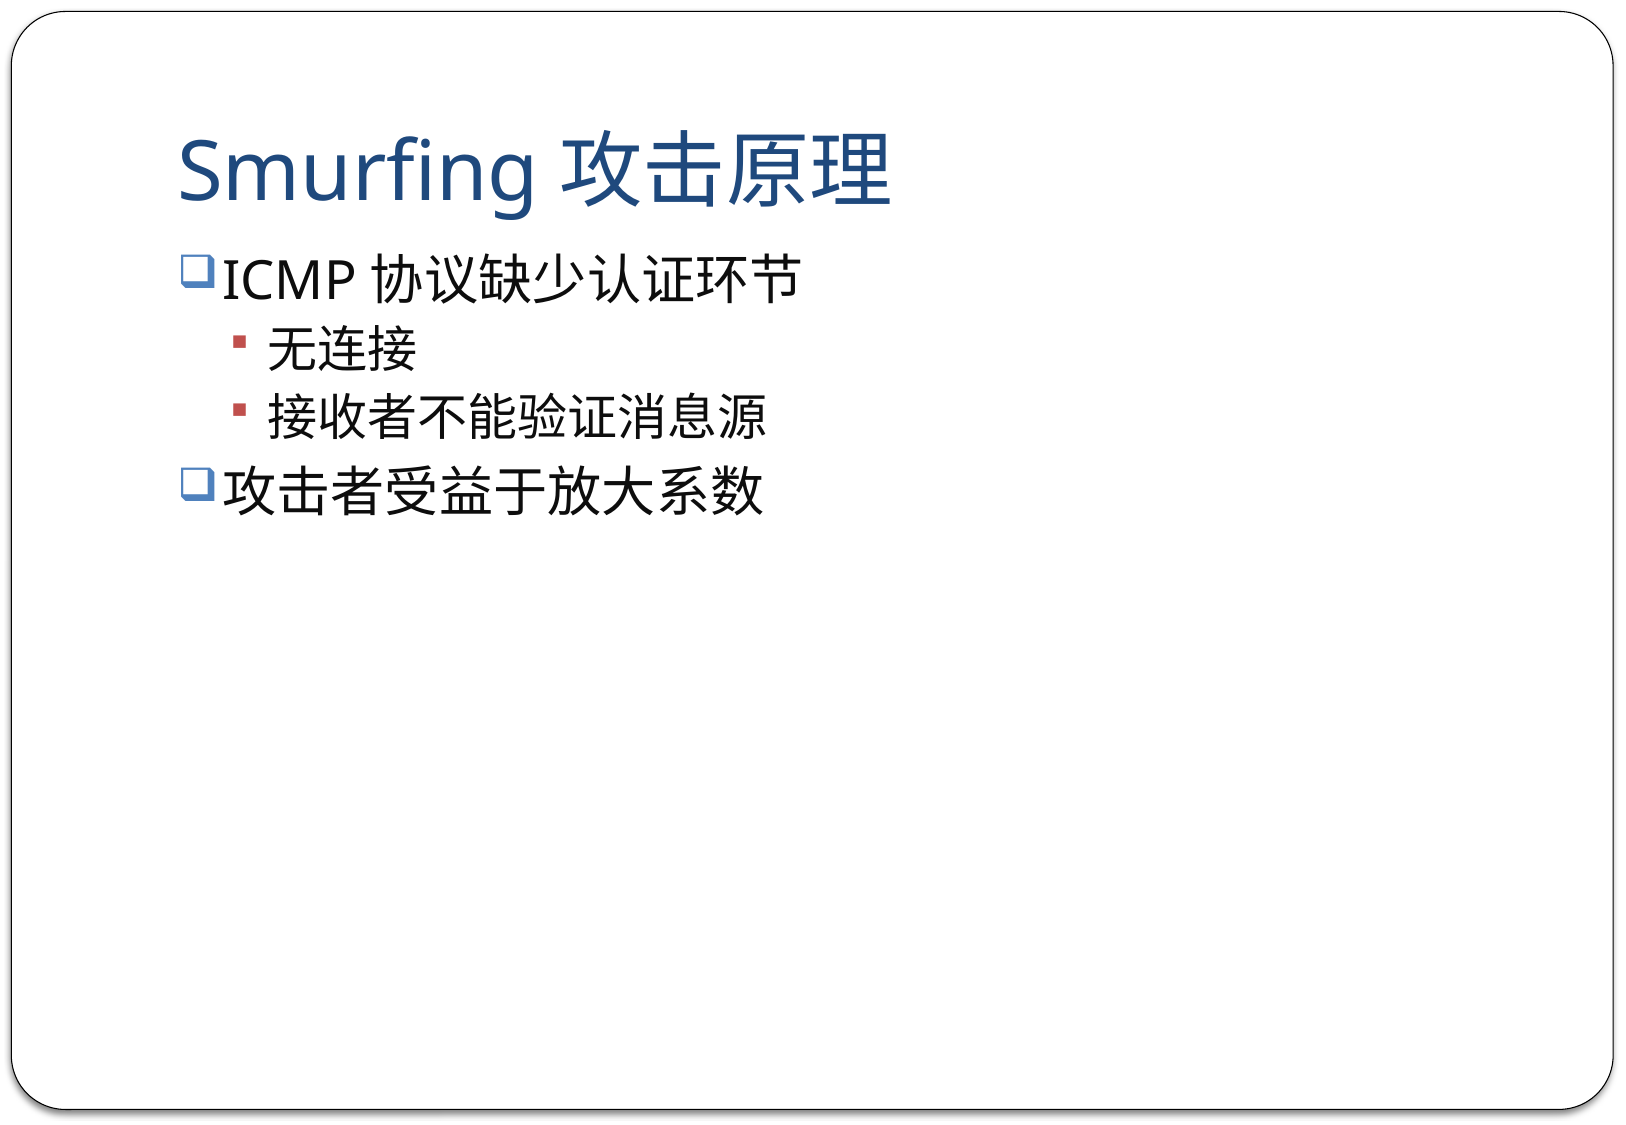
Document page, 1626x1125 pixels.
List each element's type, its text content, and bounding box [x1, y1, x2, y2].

title Smurfing攻击原理 [162, 45, 1544, 233]
